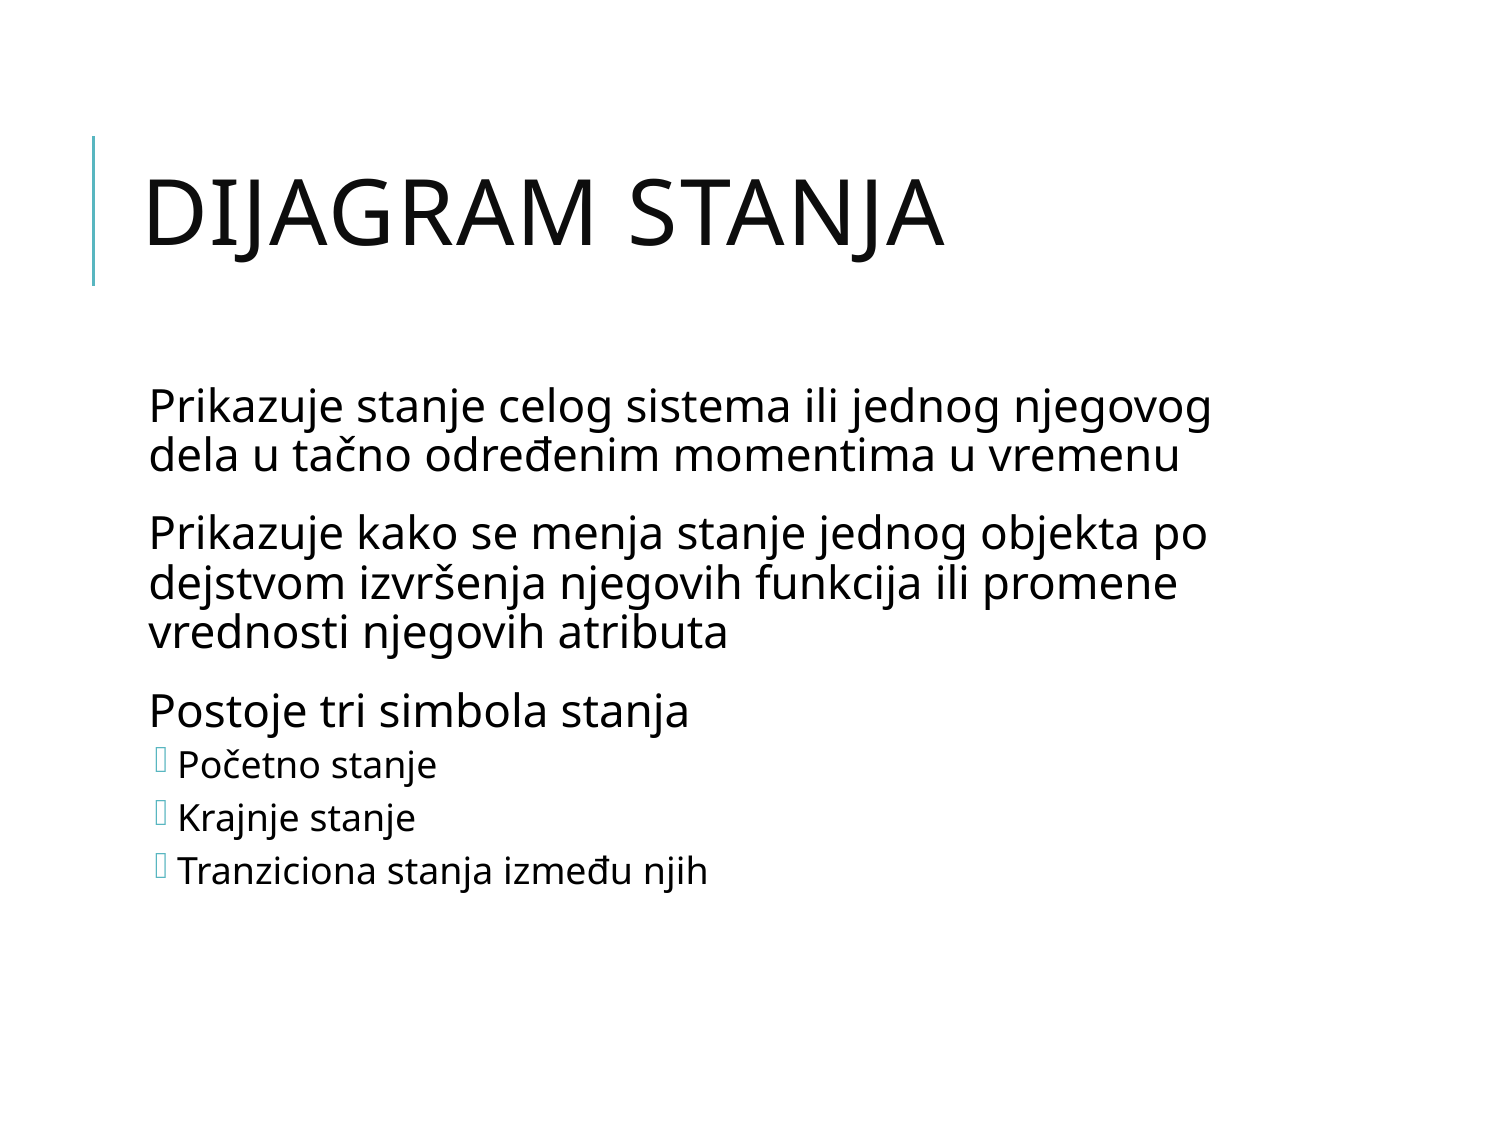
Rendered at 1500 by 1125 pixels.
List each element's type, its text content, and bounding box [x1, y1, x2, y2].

list Prikazuje stanje celog sistema ili jednog njegovog dela u tačno određenim momentima u vremenu Prikazuje kako se menja stanje jednog objekta po dejstvom izvršenja njegovih funkcija ili promene vrednosti njegovih atributa Postoje tri simbola stanja Početno stanje Krajnje stanje Tranziciona stanja između njih [126, 375, 1322, 1035]
title Dijagram stanja [126, 96, 1322, 342]
